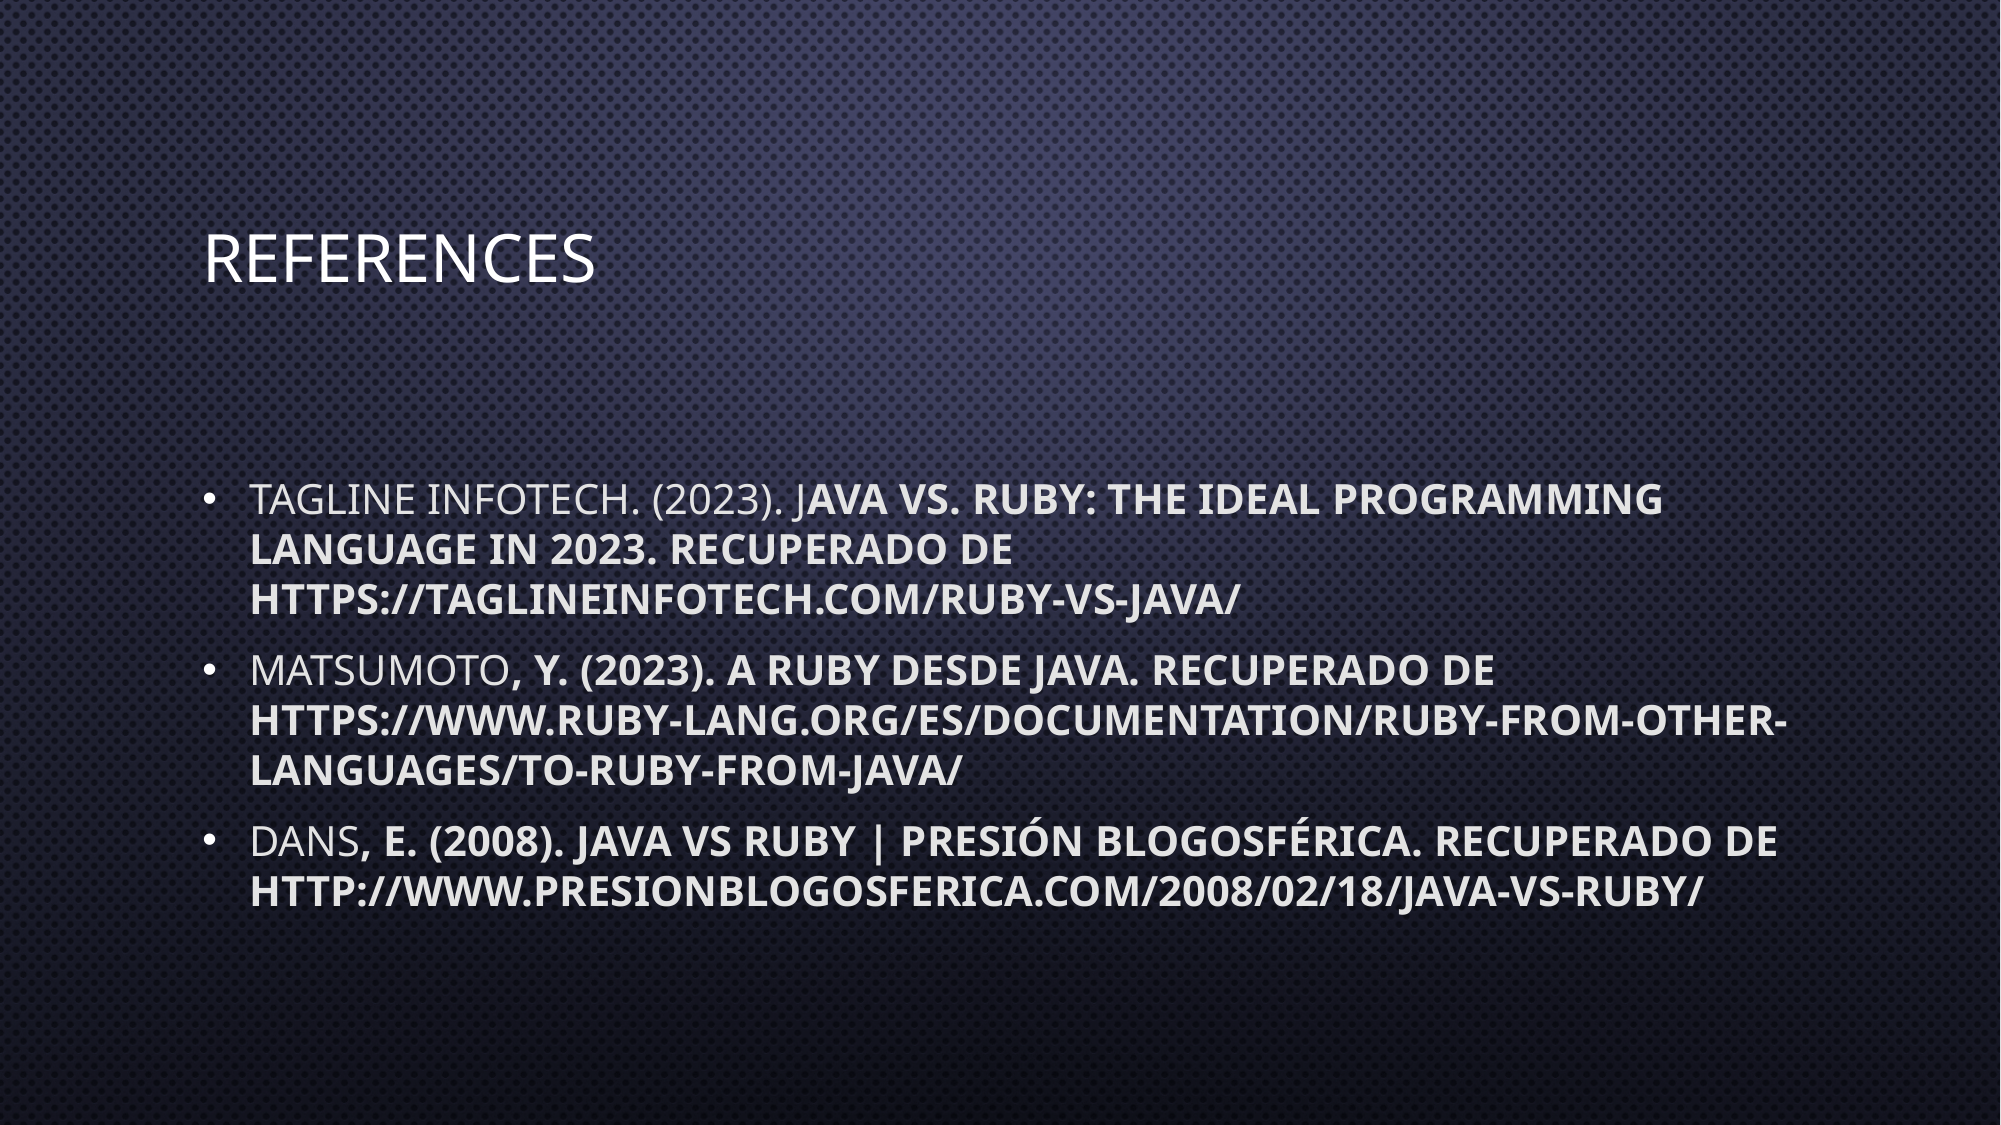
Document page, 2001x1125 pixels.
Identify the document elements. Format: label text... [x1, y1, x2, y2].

title References [187, 99, 1813, 413]
list Tagline Infotech. (2023). Java vs. Ruby: The Ideal Programming Language in 2023. recuperado de https://taglineinfotech.com/ruby-vs-java/ Matsumoto, Y. (2023). A Ruby desde Java. Recuperado de https://www.ruby-lang.org/es/documentation/ruby-from-other-languages/to-ruby-from-java/ Dans, E. (2008). Java vs Ruby | Presión Blogosférica. Recuperado de http://www.presionblogosferica.com/2008/02/18/java-vs-ruby/ [187, 437, 1813, 950]
